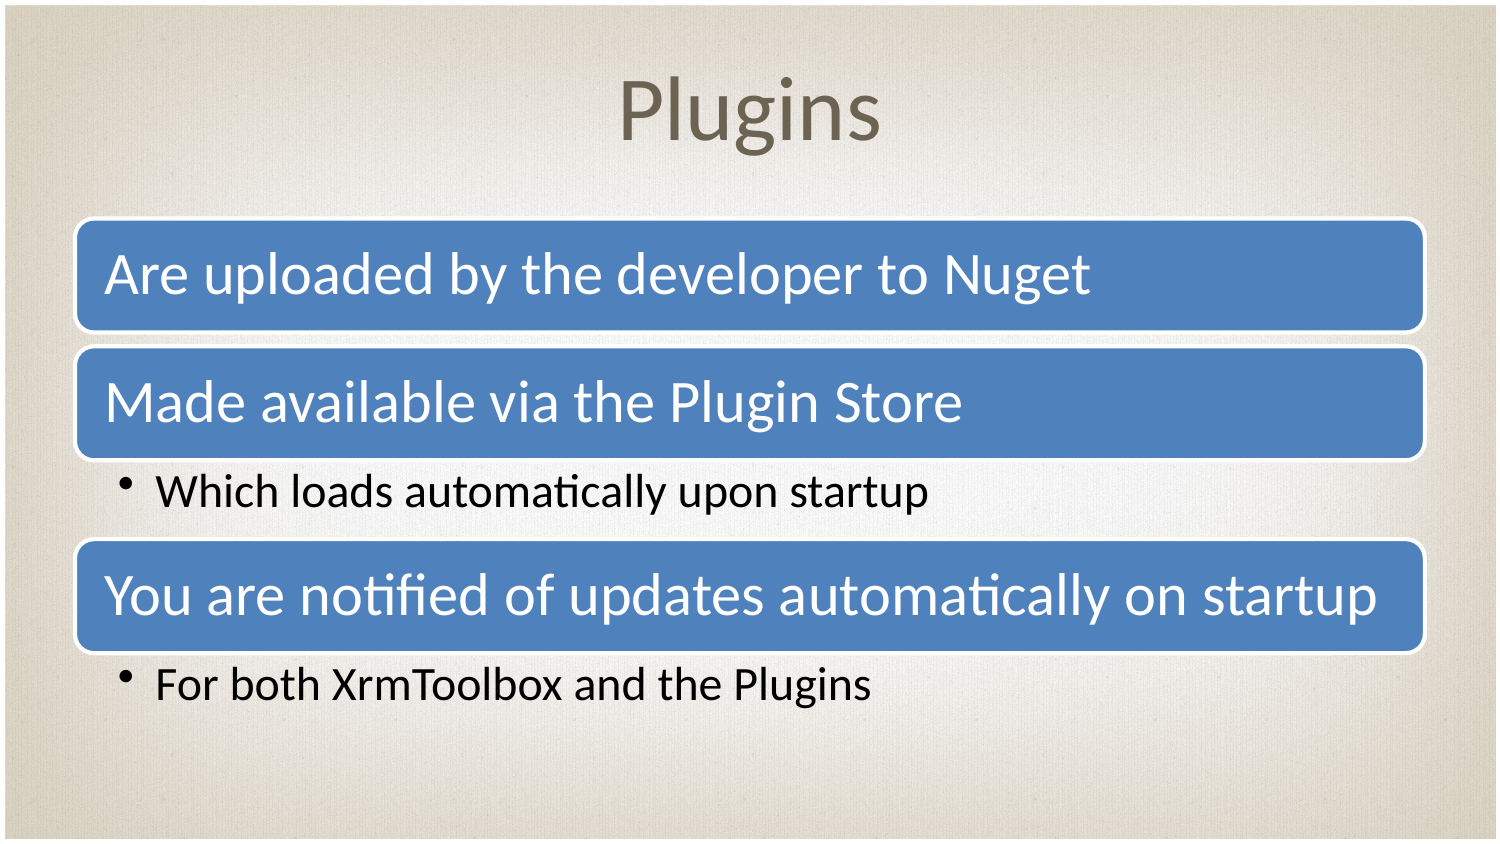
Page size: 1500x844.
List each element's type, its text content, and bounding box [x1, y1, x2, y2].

picture [0, 0, 1500, 844]
title Plugins [75, 33, 1425, 175]
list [74, 196, 1426, 754]
